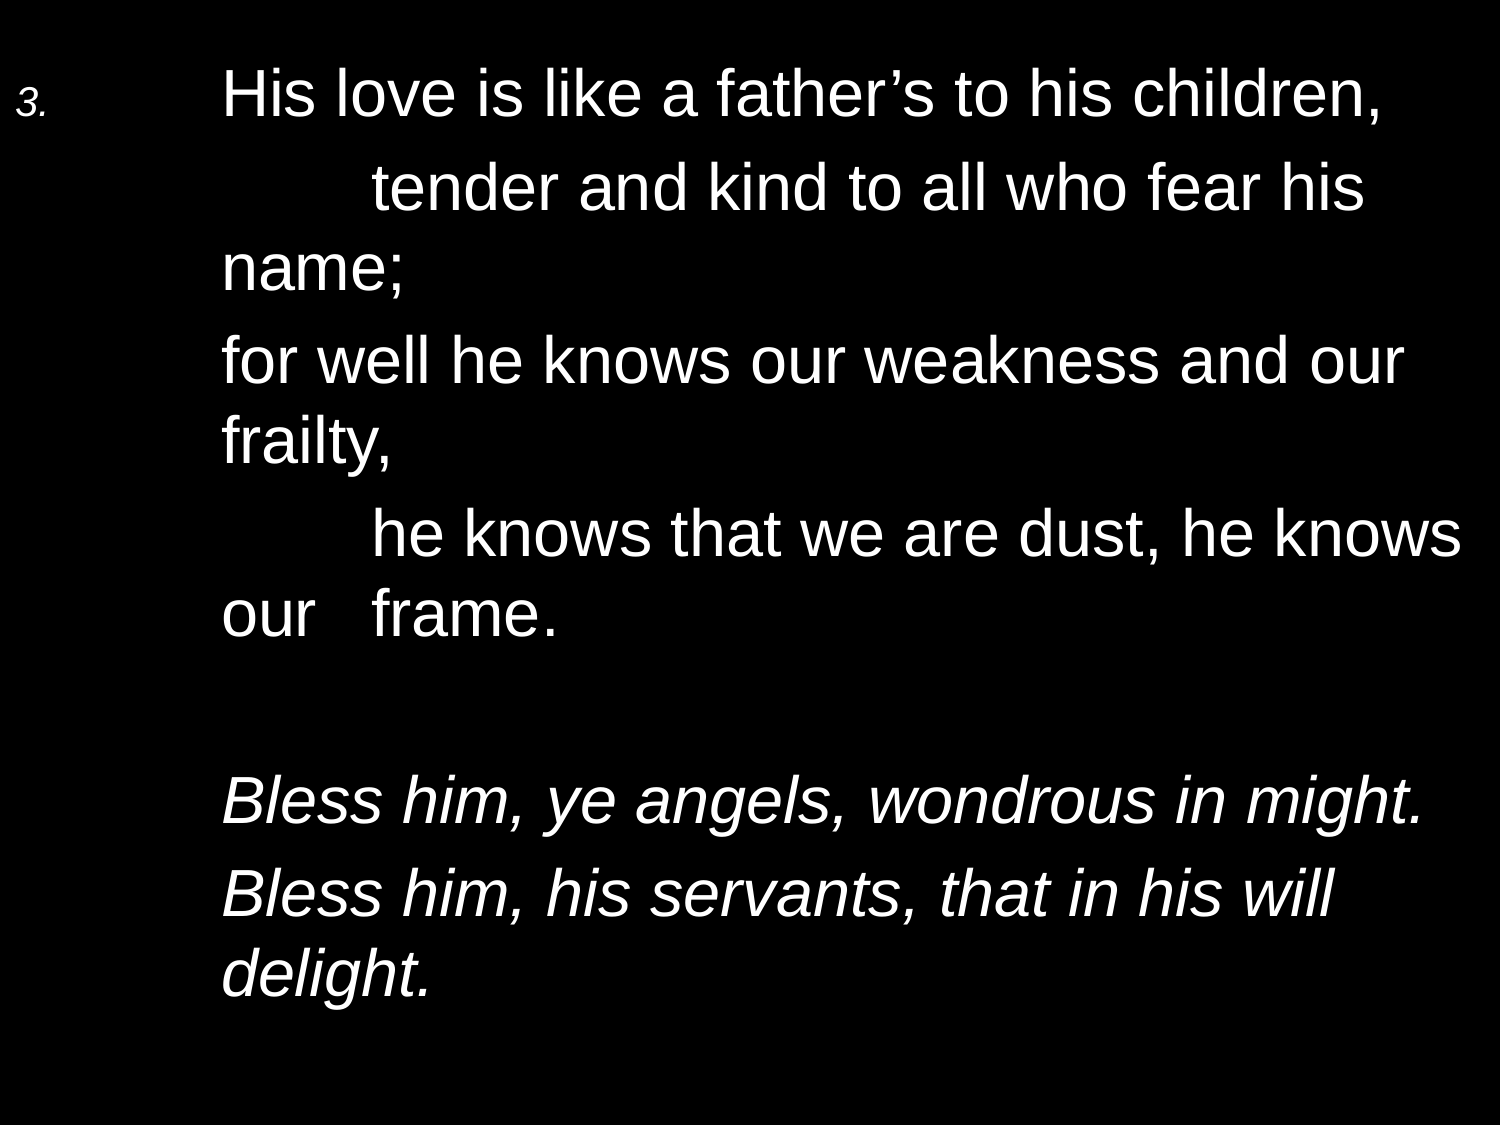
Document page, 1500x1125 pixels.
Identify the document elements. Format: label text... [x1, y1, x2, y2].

list 3. His love is like a father’s to his children, tender and kind to all who fear his name; for well he knows our weakness and our frailty, he knows that we are dust, he knows our frame. Bless him, ye angels, wondrous in might. Bless him, his servants, that in his will delight. [0, 42, 1500, 1047]
